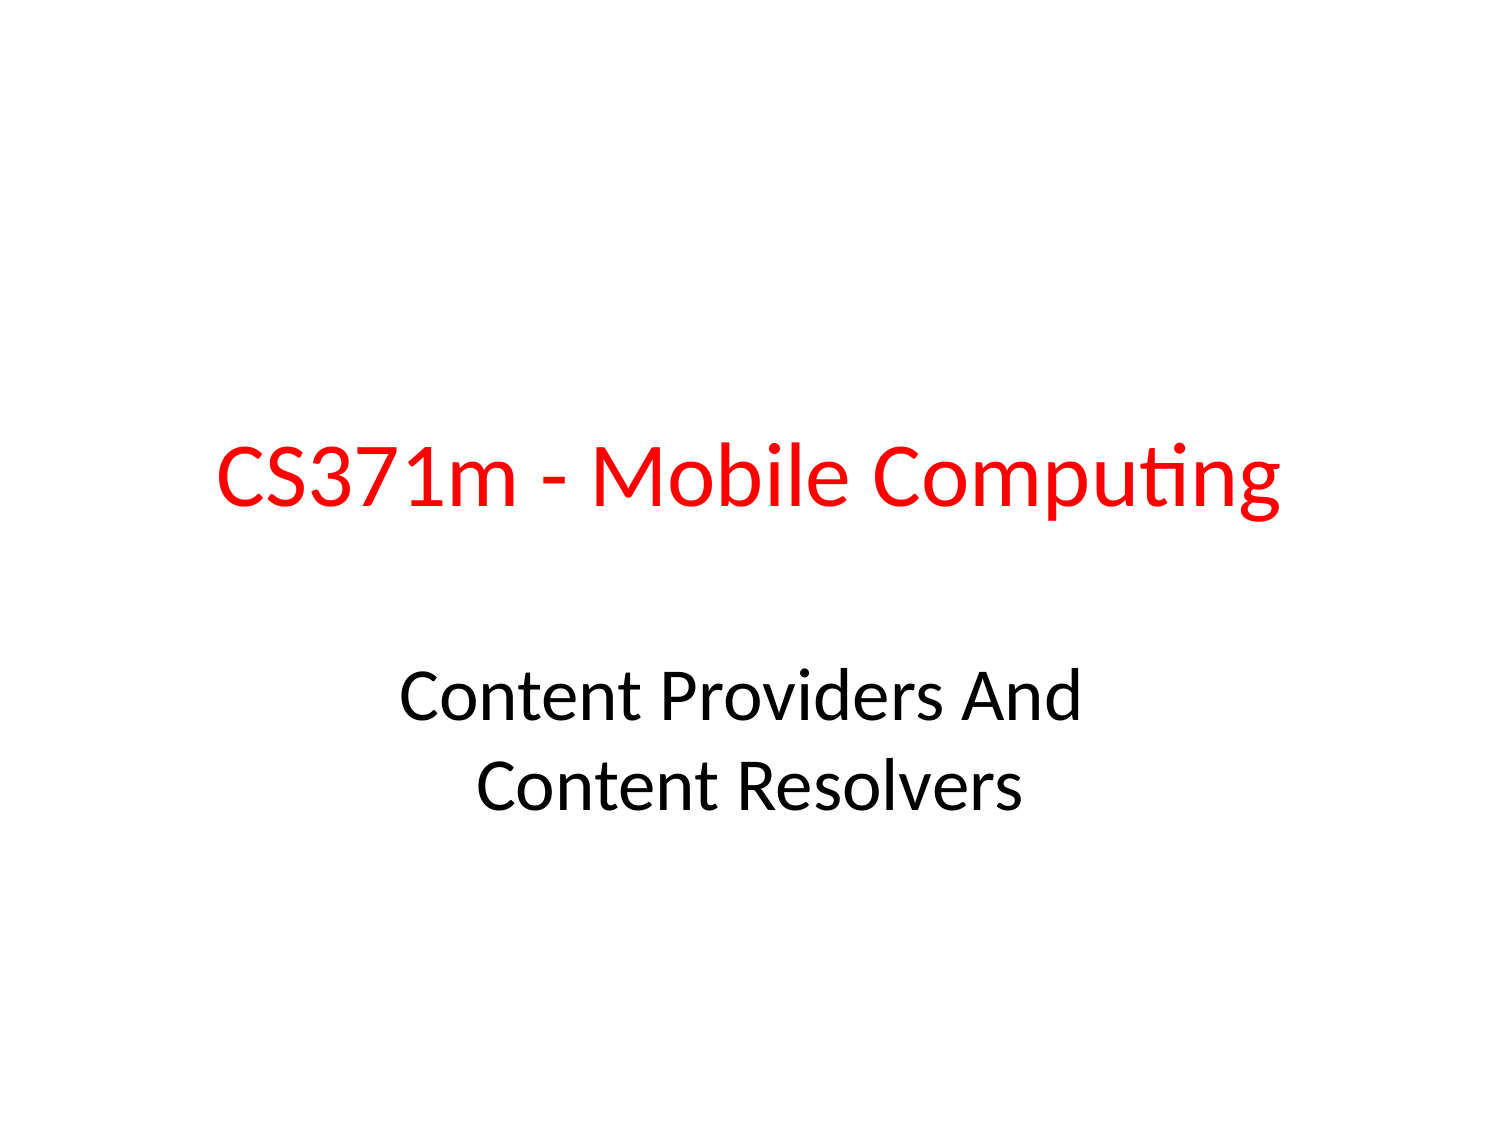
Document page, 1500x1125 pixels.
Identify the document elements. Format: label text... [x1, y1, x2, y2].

title CS371m - Mobile Computing [112, 349, 1388, 591]
subtitle Content Providers And Content Resolvers [187, 637, 1313, 925]
